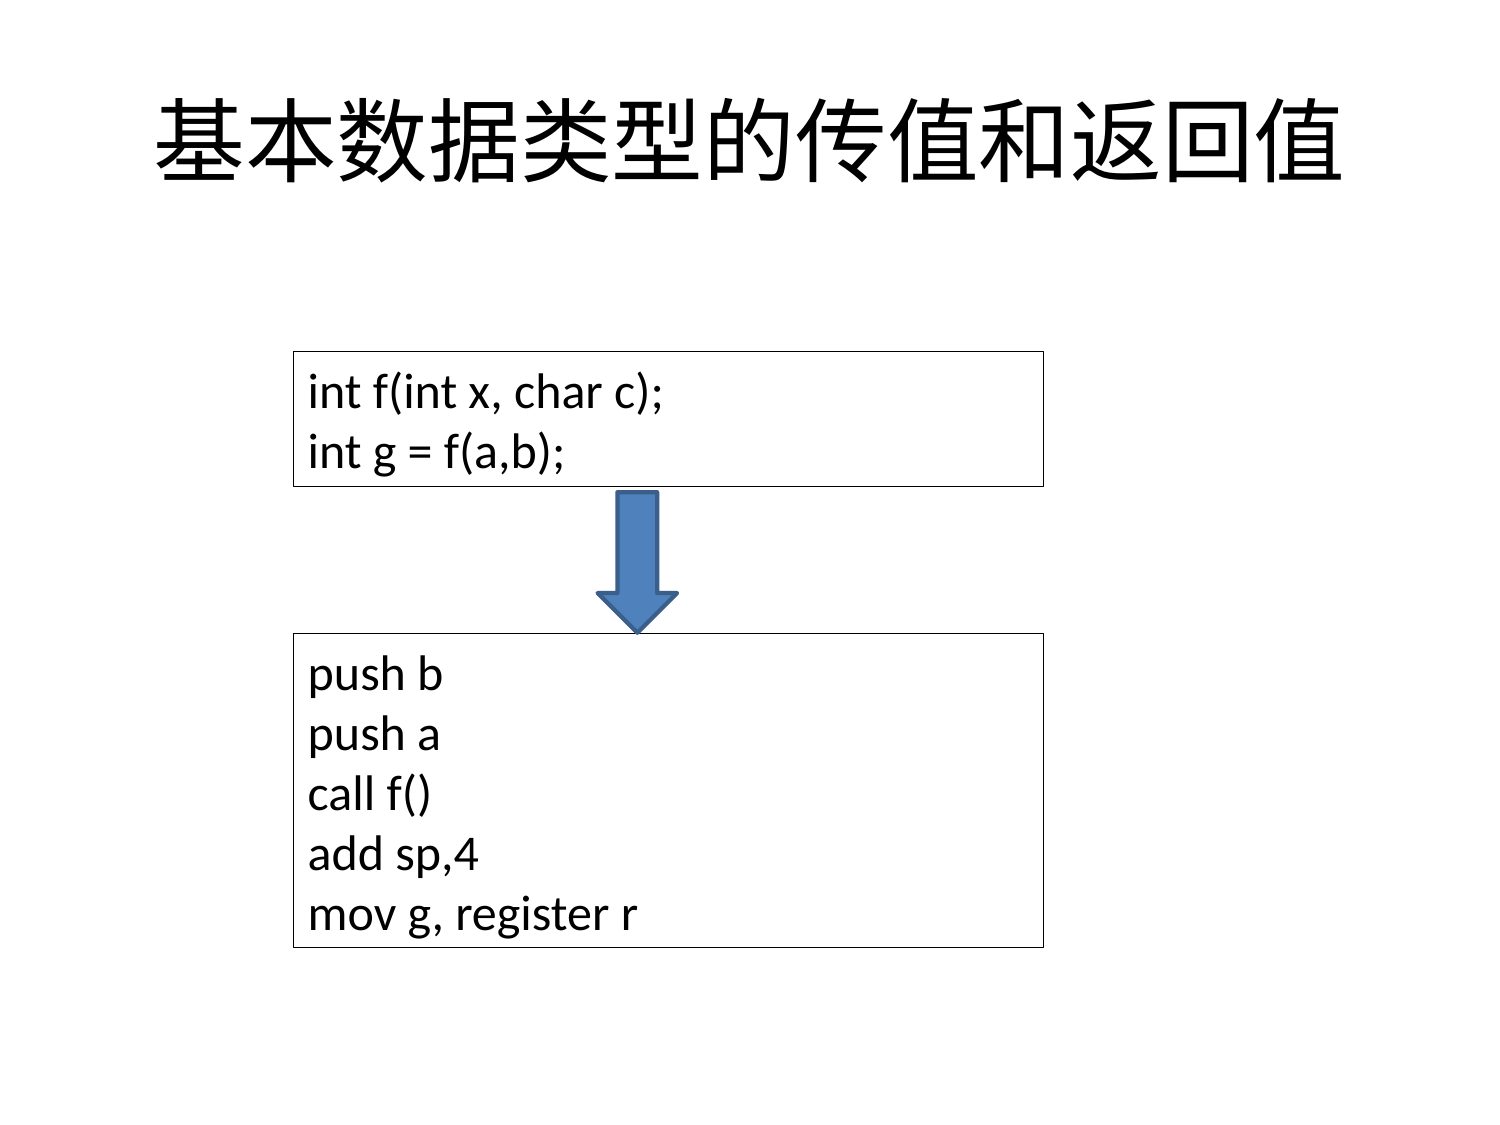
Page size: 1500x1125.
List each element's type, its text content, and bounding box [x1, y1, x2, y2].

text_box [595, 490, 680, 635]
text_box push b push a call f() add sp,4 mov g, register r [292, 632, 1043, 948]
title 基本数据类型的传值和返回值 [75, 45, 1425, 233]
text_box int f(int x, char c); int g = f(a,b); [292, 351, 1043, 487]
